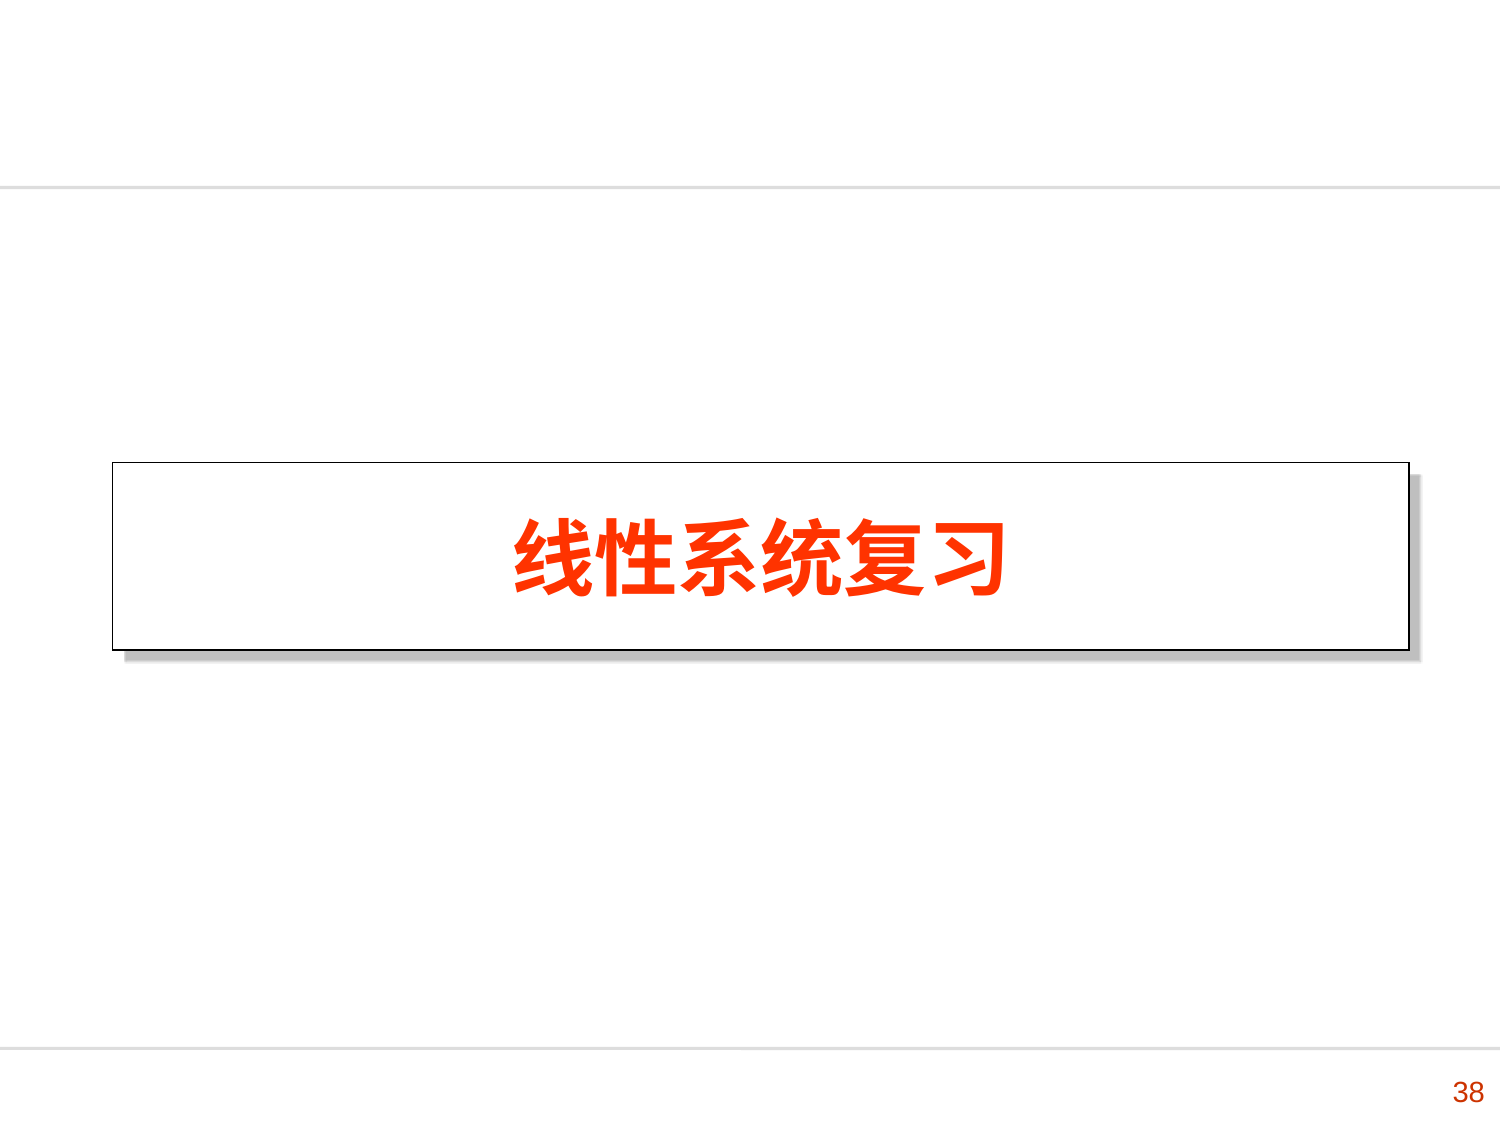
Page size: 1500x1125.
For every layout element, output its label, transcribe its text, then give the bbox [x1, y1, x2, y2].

text_box 线性系统复习 [112, 462, 1410, 650]
slide_number 38 [1149, 1065, 1500, 1104]
